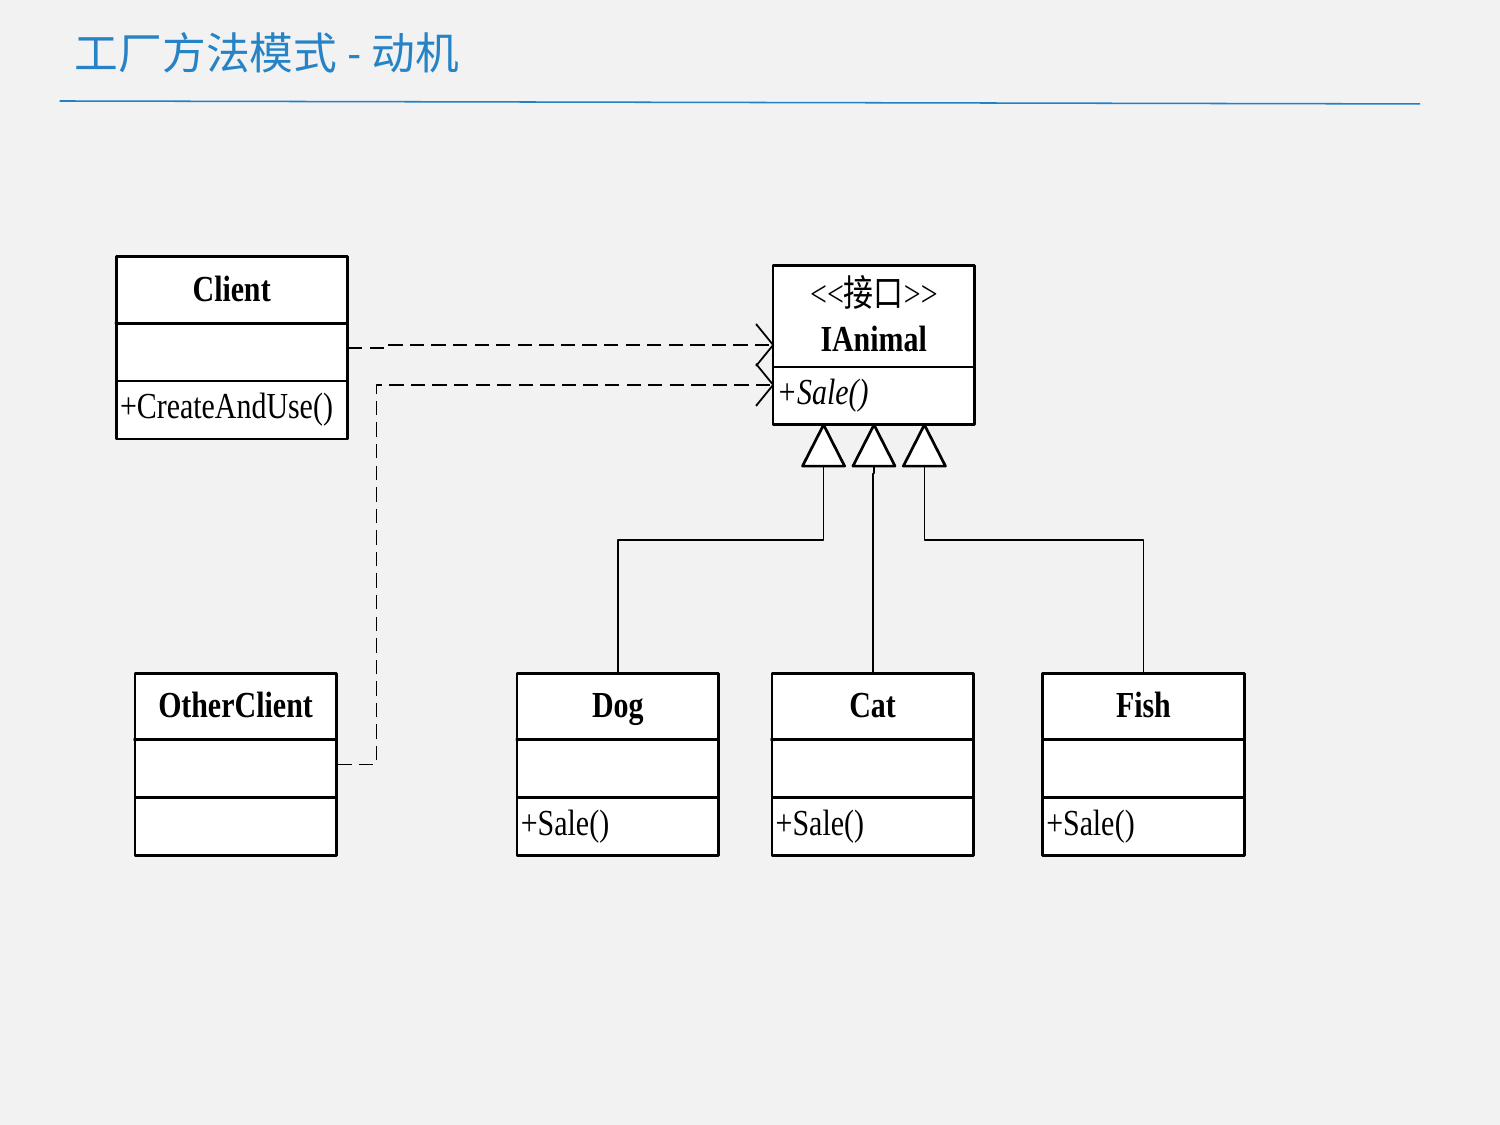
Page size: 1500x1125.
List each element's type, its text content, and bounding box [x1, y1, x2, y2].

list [110, 249, 1251, 863]
title 工厂方法模式-动机 [59, 12, 1354, 93]
